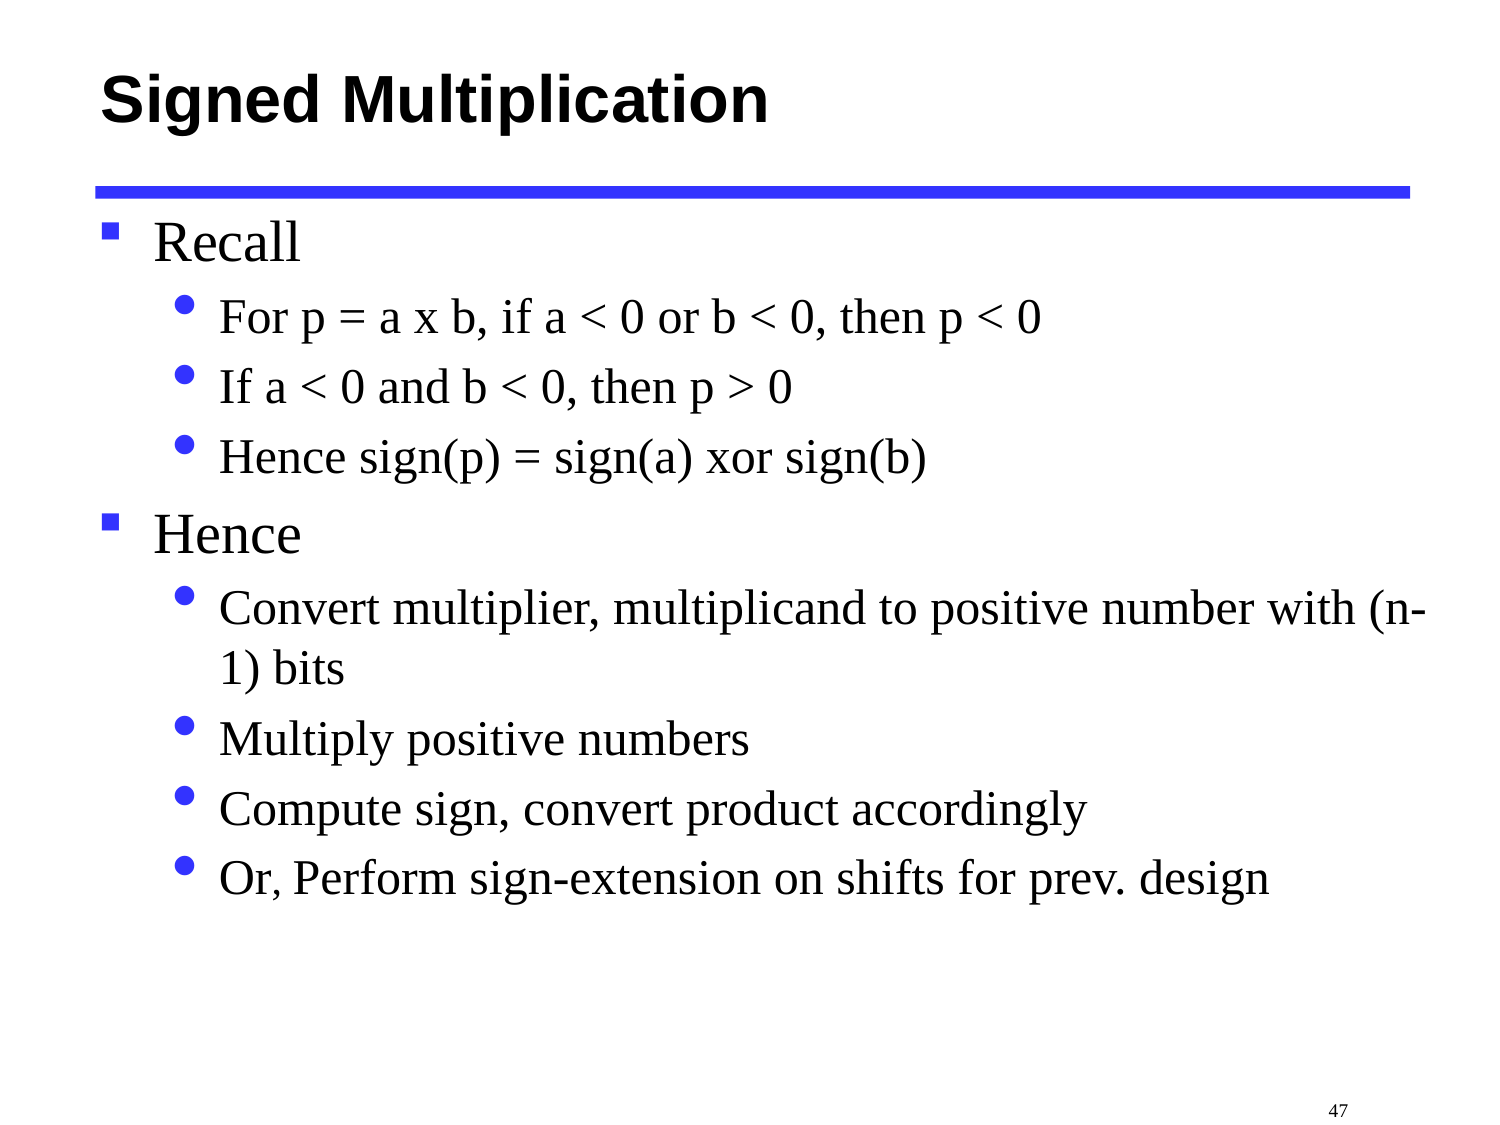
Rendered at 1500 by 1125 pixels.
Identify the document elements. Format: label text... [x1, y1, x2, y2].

list Recall For p = a x b, if a < 0 or b < 0, then p < 0 If a < 0 and b < 0, then p > 0 Hence sign(p) = sign(a) xor sign(b) Hence Convert multiplier, multiplicand to positive number with (n-1) bits Multiply positive numbers Compute sign, convert product accordingly Or, Perform sign-extension on shifts for prev. design [82, 195, 1463, 1114]
slide_number 47 [1185, 1068, 1500, 1125]
title Signed Multiplication [85, 11, 1361, 180]
